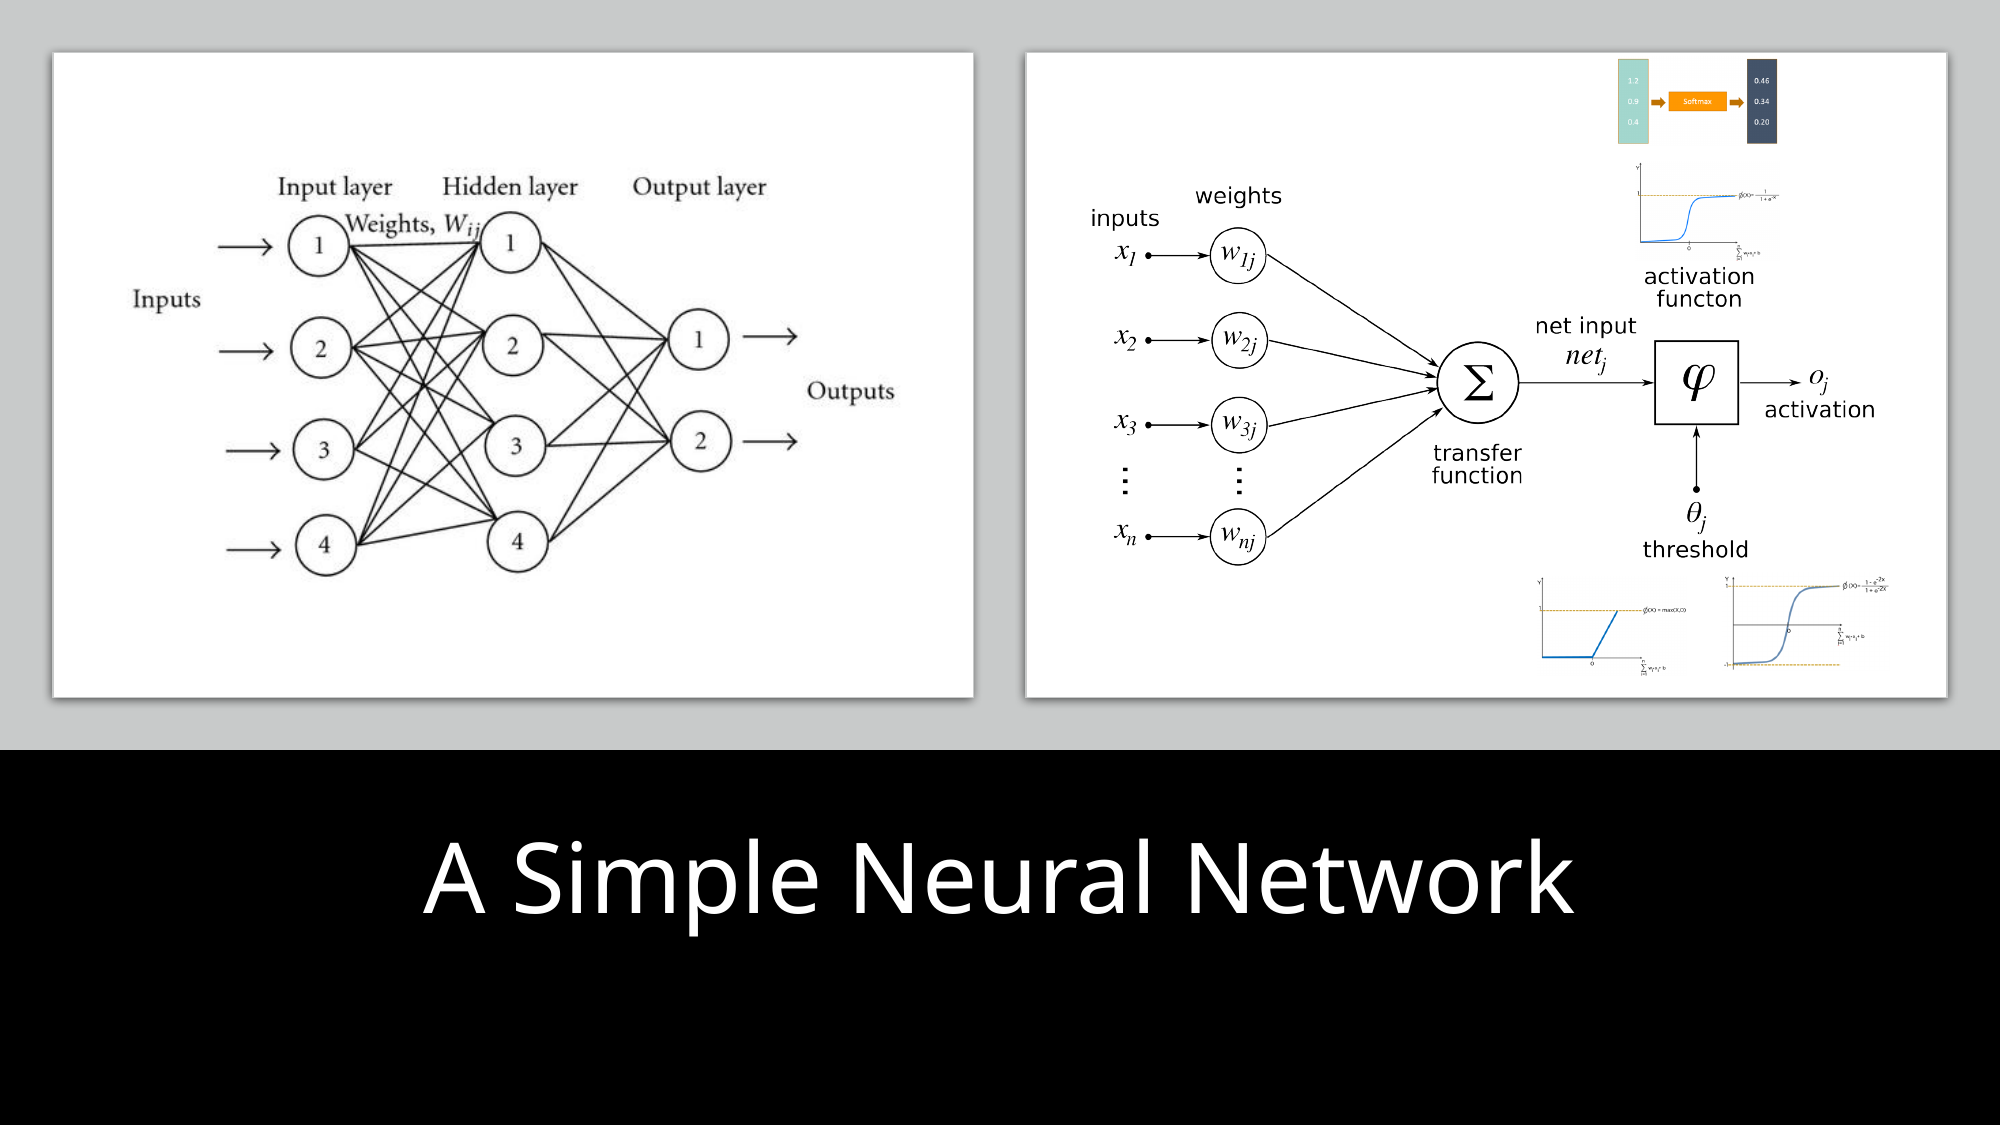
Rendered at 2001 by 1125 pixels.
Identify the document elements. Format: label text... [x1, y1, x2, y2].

picture [1537, 576, 1687, 676]
text_box [0, 0, 2000, 751]
picture [1615, 56, 1781, 146]
text_box [52, 52, 975, 698]
picture [1078, 161, 1895, 569]
picture [1722, 572, 1890, 671]
text_box [1025, 52, 1948, 698]
picture [105, 146, 922, 604]
title A Simple Neural Network [249, 761, 1750, 942]
